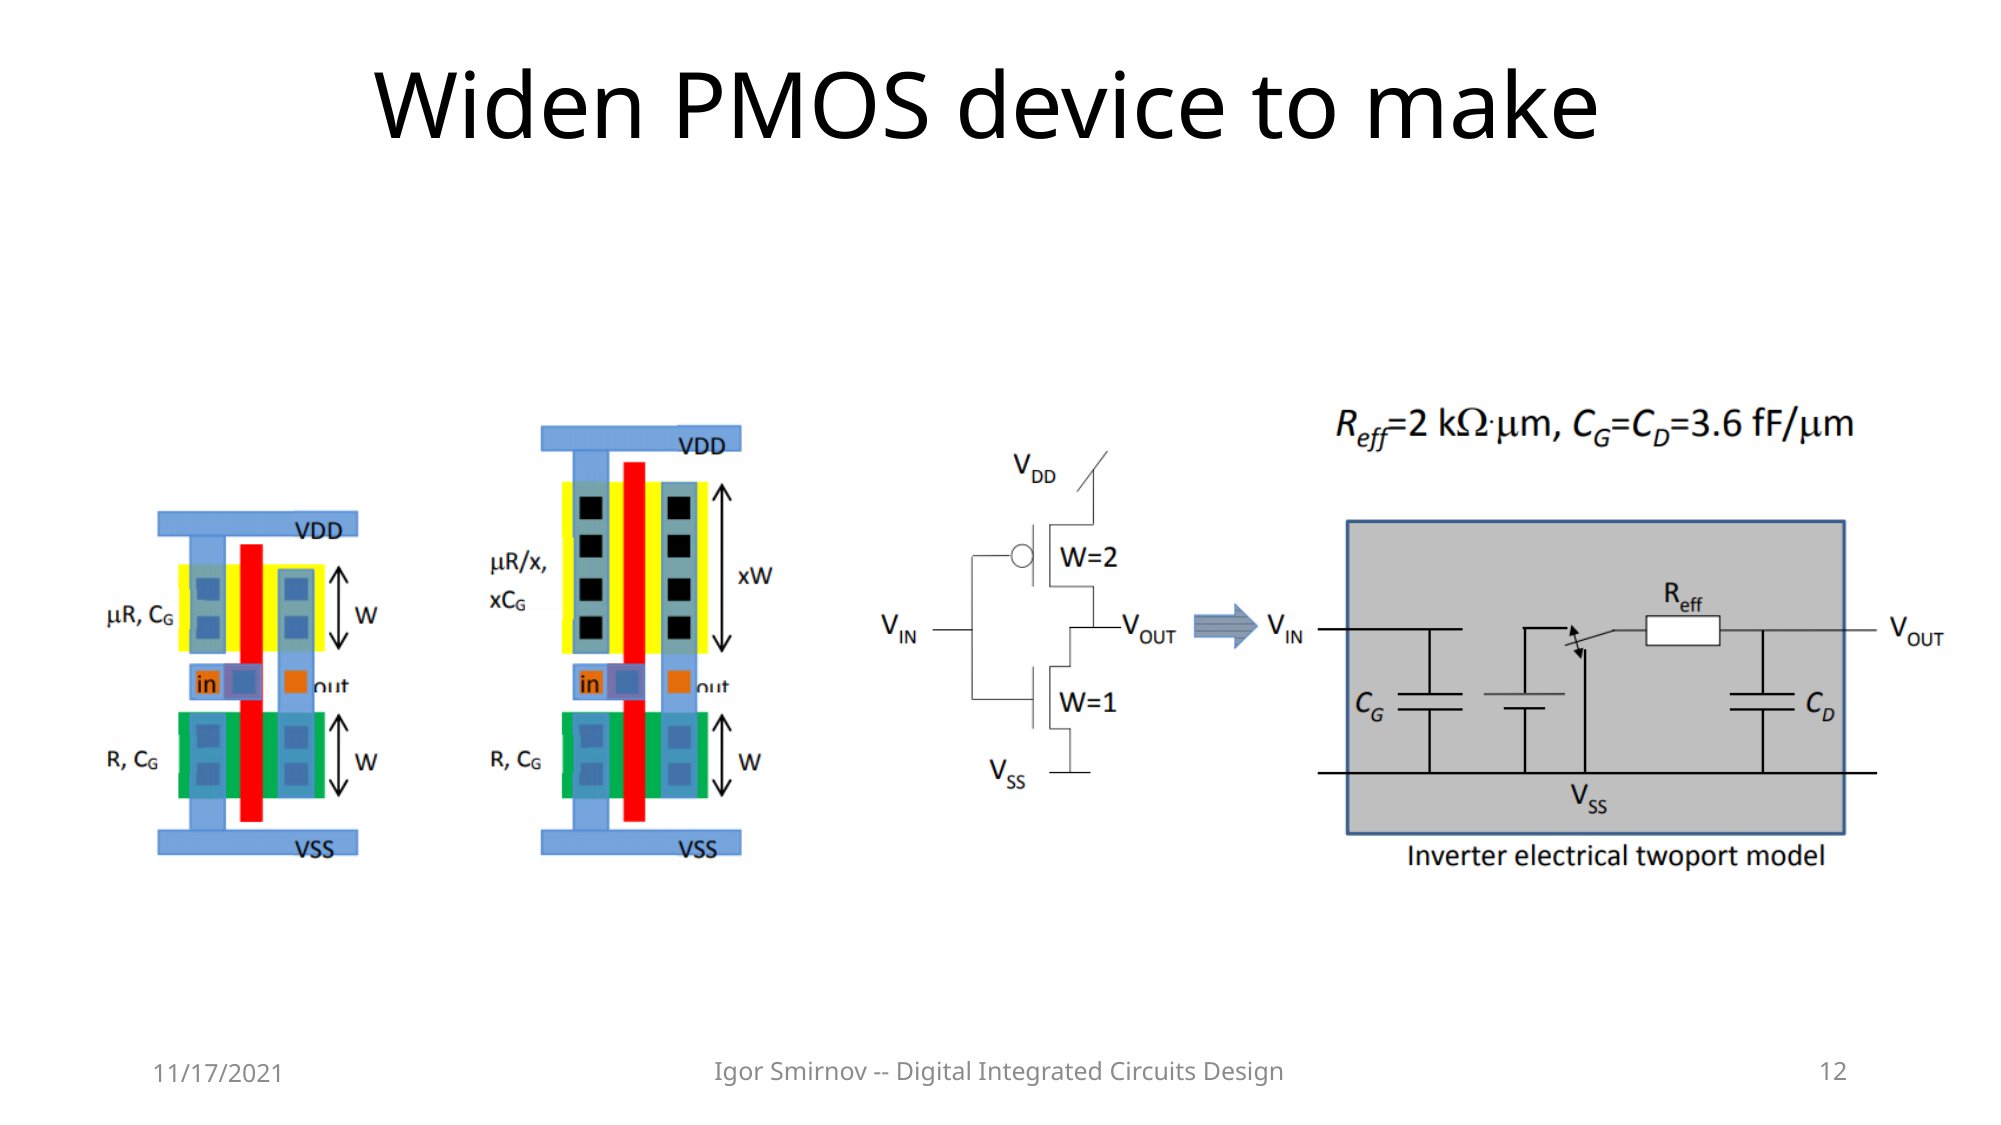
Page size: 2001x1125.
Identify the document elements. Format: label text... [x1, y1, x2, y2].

picture [77, 395, 824, 879]
picture [848, 384, 1982, 890]
slide_number 12 [1412, 1042, 1863, 1103]
footer Igor Smirnov -- Digital Integrated Circuits Design [662, 1042, 1338, 1103]
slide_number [137, 1042, 588, 1103]
